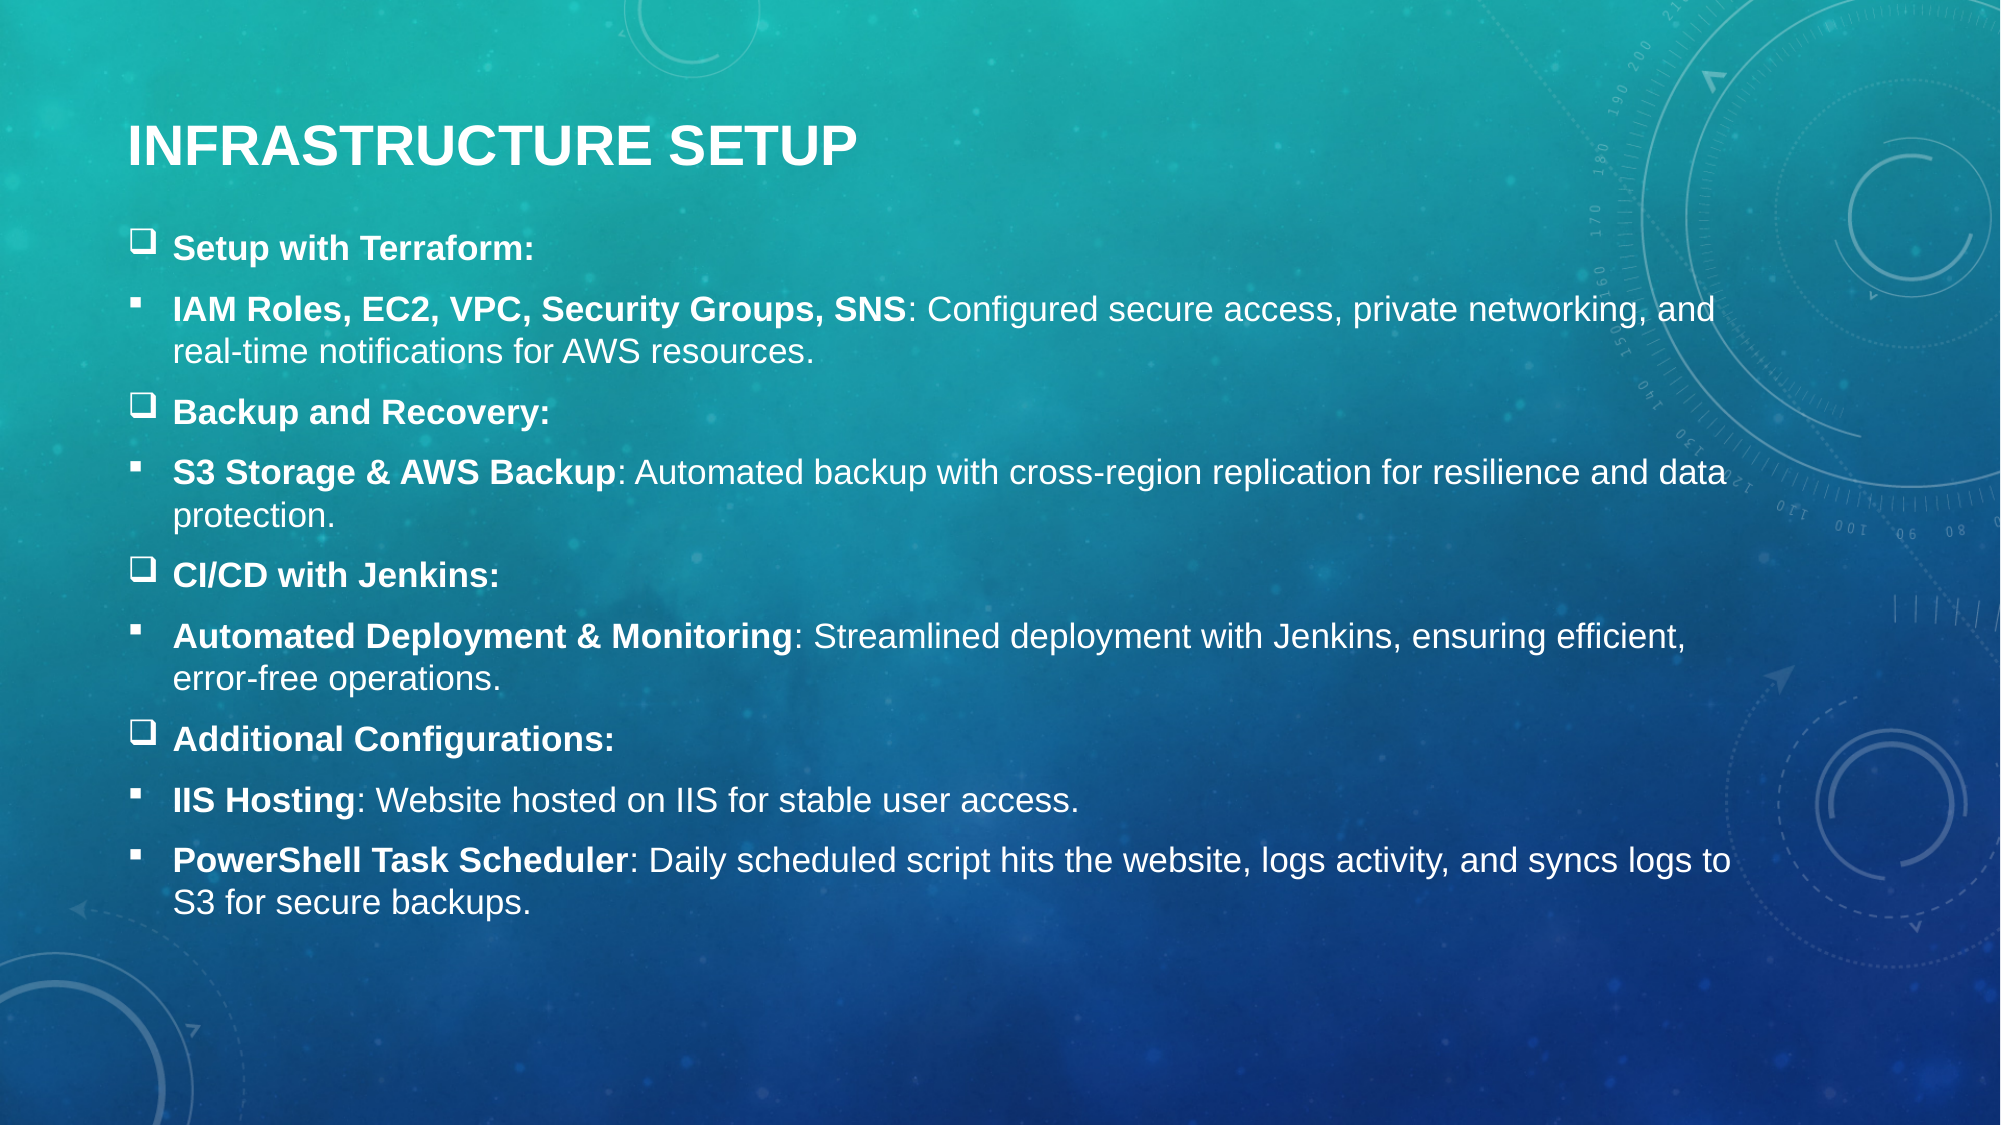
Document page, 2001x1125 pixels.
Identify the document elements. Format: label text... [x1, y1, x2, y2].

list Setup with Terraform: IAM Roles, EC2, VPC, Security Groups, SNS: Configured secure access, private networking, and real-time notifications for AWS resources. Backup and Recovery: S3 Storage & AWS Backup: Automated backup with cross-region replication for resilience and data protection. CI/CD with Jenkins: Automated Deployment & Monitoring: Streamlined deployment with Jenkins, ensuring efficient, error-free operations. Additional Configurations: IIS Hosting: Website hosted on IIS for stable user access. PowerShell Task Scheduler: Daily scheduled script hits the website, logs activity, and syncs logs to S3 for secure backups. [112, 214, 1775, 1050]
picture [0, 0, 2001, 1125]
title Infrastructure setup [112, 99, 1775, 214]
